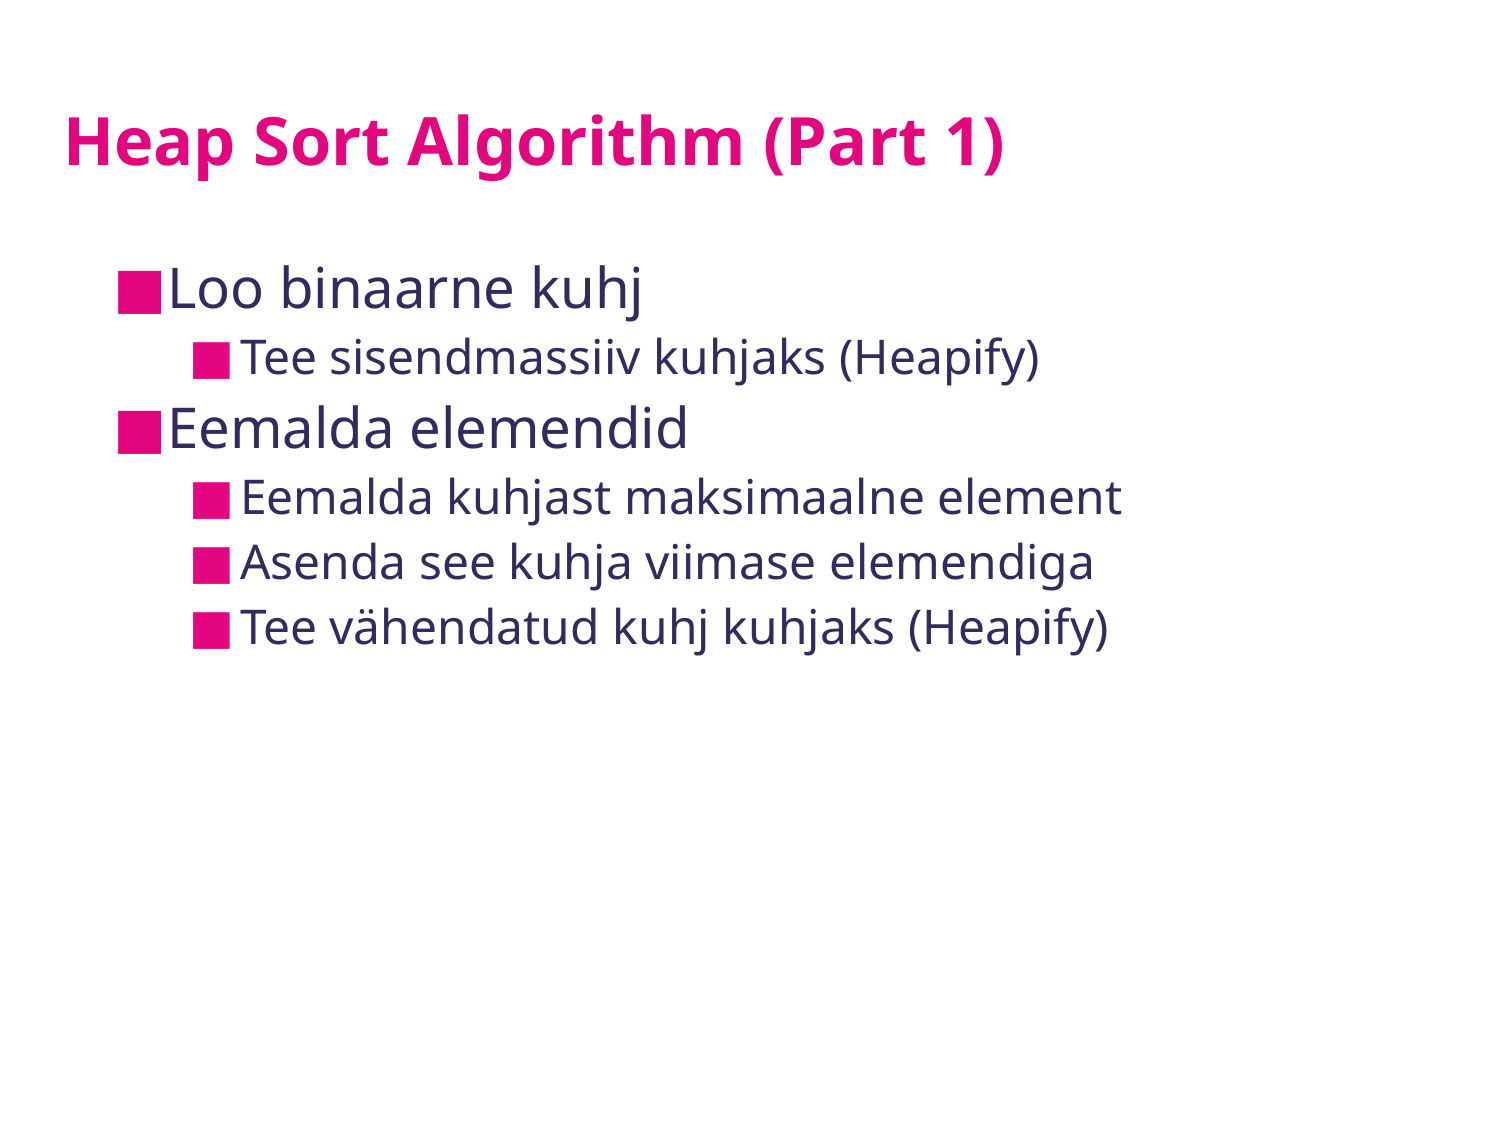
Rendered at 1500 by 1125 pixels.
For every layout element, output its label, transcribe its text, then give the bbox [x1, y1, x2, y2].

list Loo binaarne kuhj Tee sisendmassiiv kuhjaks (Heapify) Eemalda elemendid Eemalda kuhjast maksimaalne element Asenda see kuhja viimase elemendiga Tee vähendatud kuhj kuhjaks (Heapify) [75, 244, 1425, 987]
title Heap Sort Algorithm (Part 1) [48, 45, 1399, 233]
